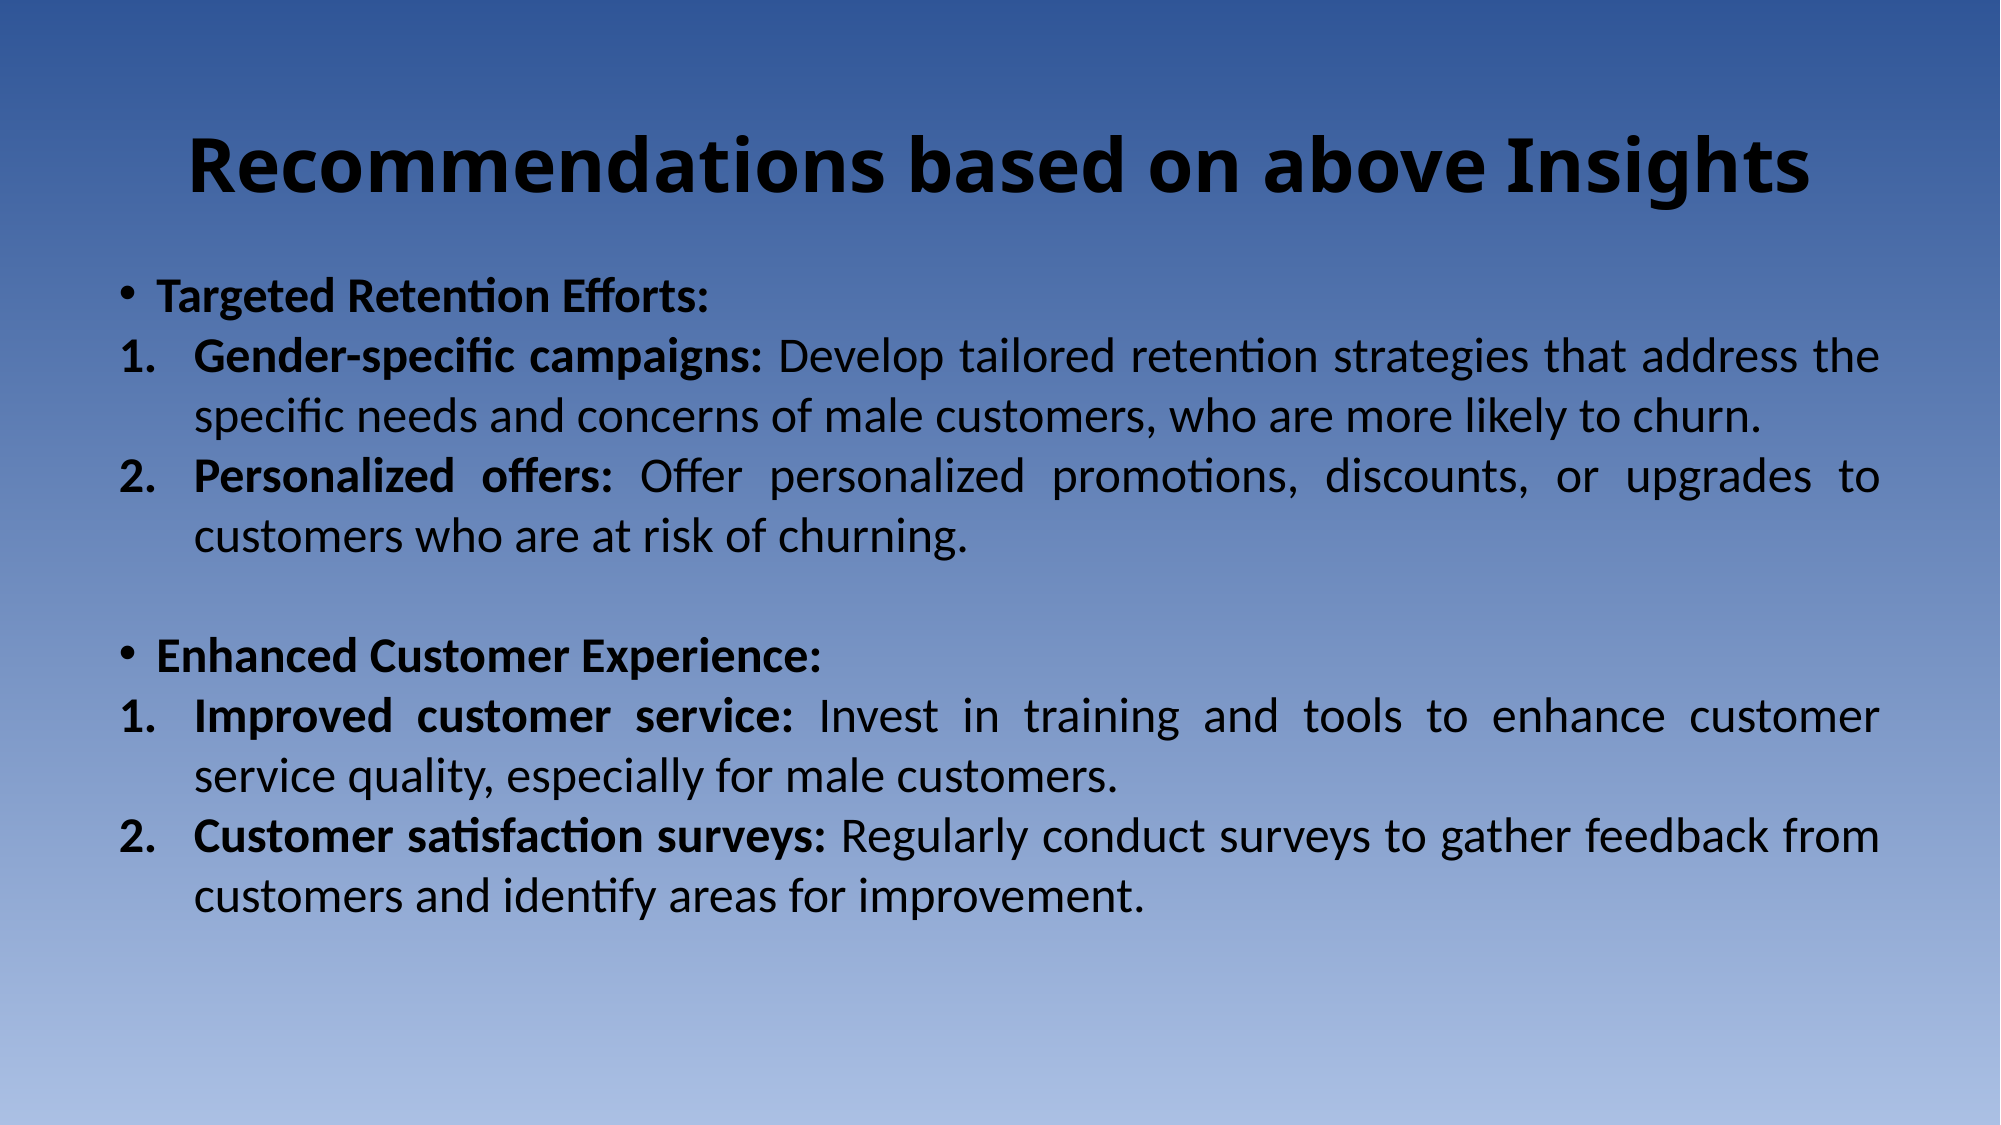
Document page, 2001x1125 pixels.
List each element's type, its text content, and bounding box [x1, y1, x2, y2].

title Recommendations based on above Insights [137, 59, 1863, 255]
list Targeted Retention Efforts: Gender-specific campaigns: Develop tailored retention strategies that address the specific needs and concerns of male customers, who are more likely to churn. Personalized offers: Offer personalized promotions, discounts, or upgrades to customers who are at risk of churning. Enhanced Customer Experience: Improved customer service: Invest in training and tools to enhance customer service quality, especially for male customers. Customer satisfaction surveys: Regularly conduct surveys to gather feedback from customers and identify areas for improvement. [103, 255, 1897, 976]
